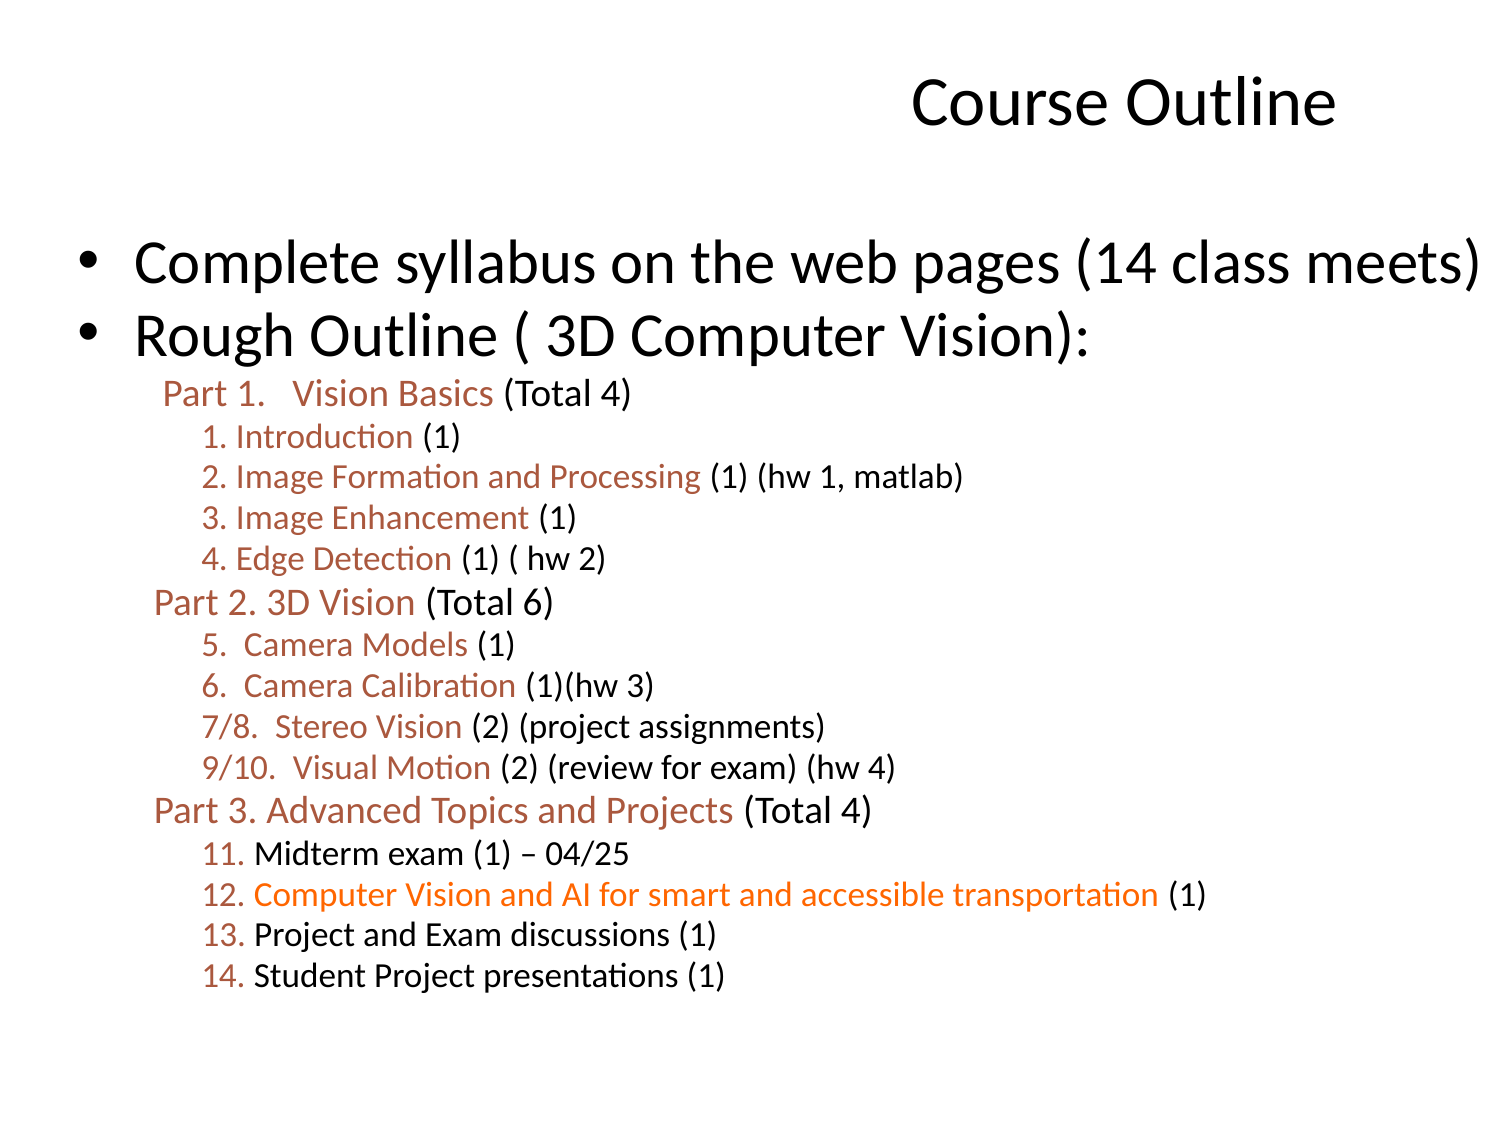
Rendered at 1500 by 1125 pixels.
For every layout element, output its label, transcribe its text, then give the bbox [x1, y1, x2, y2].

title Course Outline [750, 46, 1500, 147]
list Complete syllabus on the web pages (14 class meets) Rough Outline ( 3D Computer Vision): Part 1. Vision Basics (Total 4) 1. Introduction (1) 2. Image Formation and Processing (1) (hw 1, matlab) 3. Image Enhancement (1) 4. Edge Detection (1) ( hw 2) Part 2. 3D Vision (Total 6) 5. Camera Models (1) 6. Camera Calibration (1)(hw 3) 7/8. Stereo Vision (2) (project assignments) 9/10. Visual Motion (2) (review for exam) (hw 4) Part 3. Advanced Topics and Projects (Total 4) 11. Midterm exam (1) – 04/25 12. Computer Vision and AI for smart and accessible transportation (1) 13. Project and Exam discussions (1) 14. Student Project presentations (1) [62, 228, 1500, 1047]
